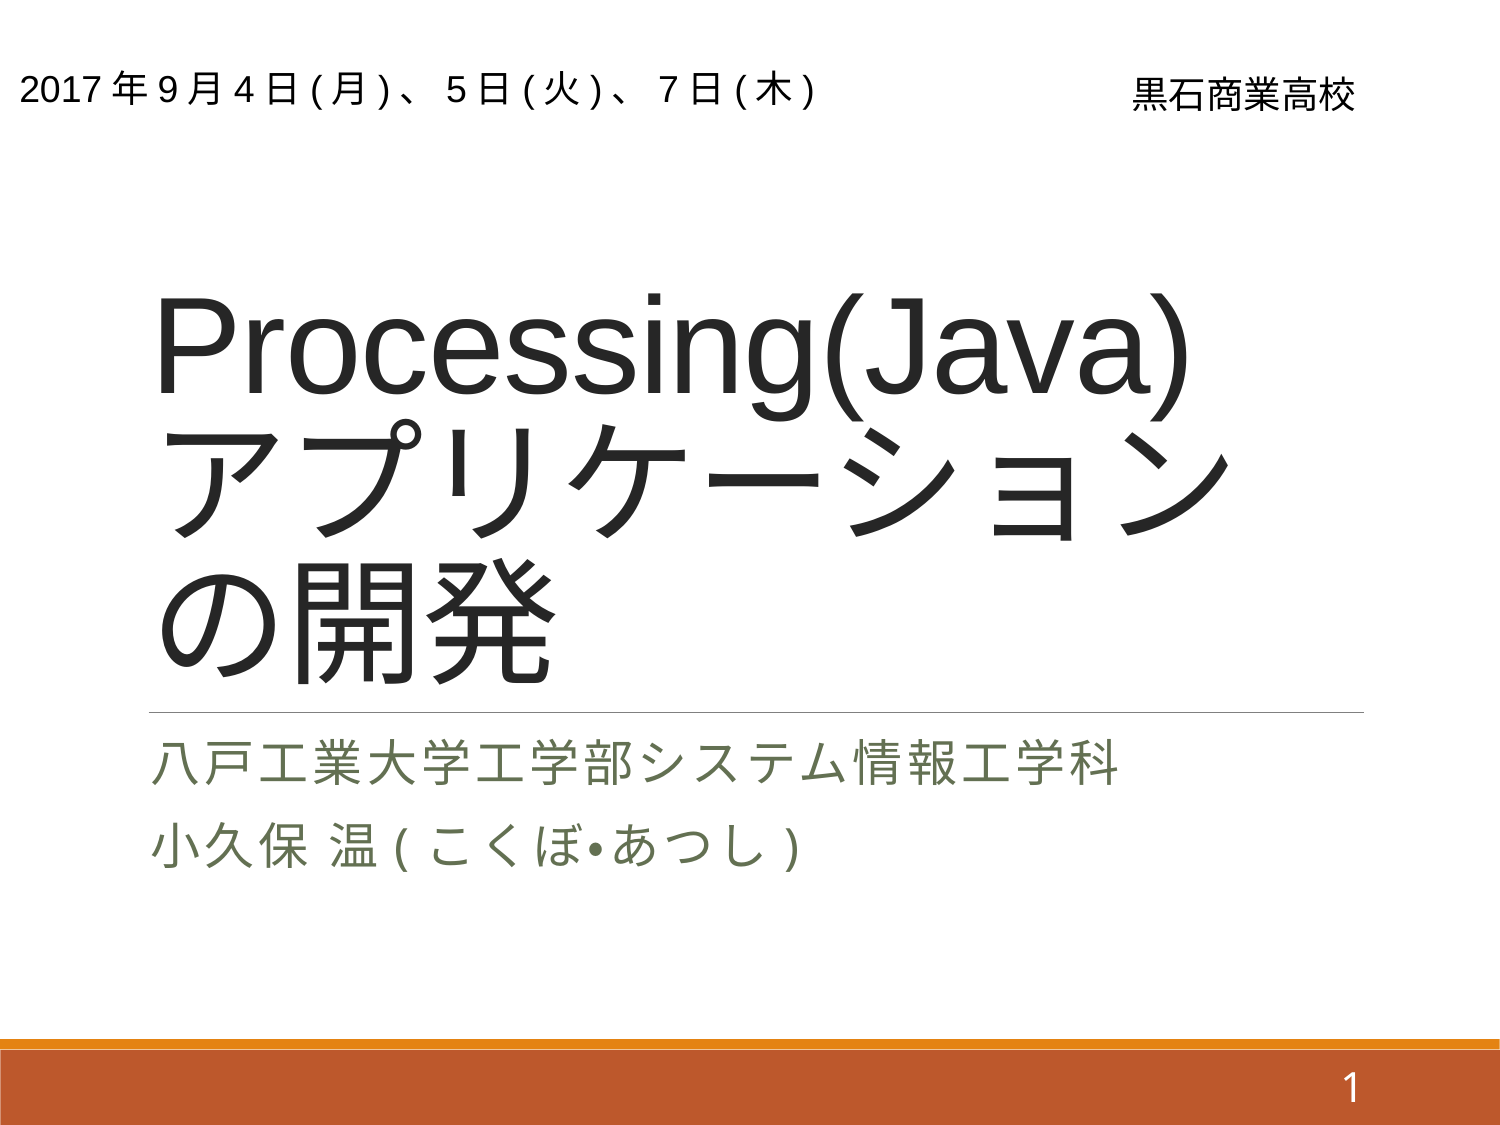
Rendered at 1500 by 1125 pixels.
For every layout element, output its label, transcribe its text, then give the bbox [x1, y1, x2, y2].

text_box 2017年9月4日(月)、5日(火)、7日(木) [4, 57, 830, 118]
slide_number 1 [1218, 1059, 1380, 1120]
text_box 黒石商業高校 [1116, 63, 1372, 124]
title Processing(Java)アプリケーションの開発 [135, 124, 1373, 710]
subtitle 八戸工業大学工学部システム情報工学科 小久保 温(こくぼ・あつし) [135, 730, 1373, 919]
